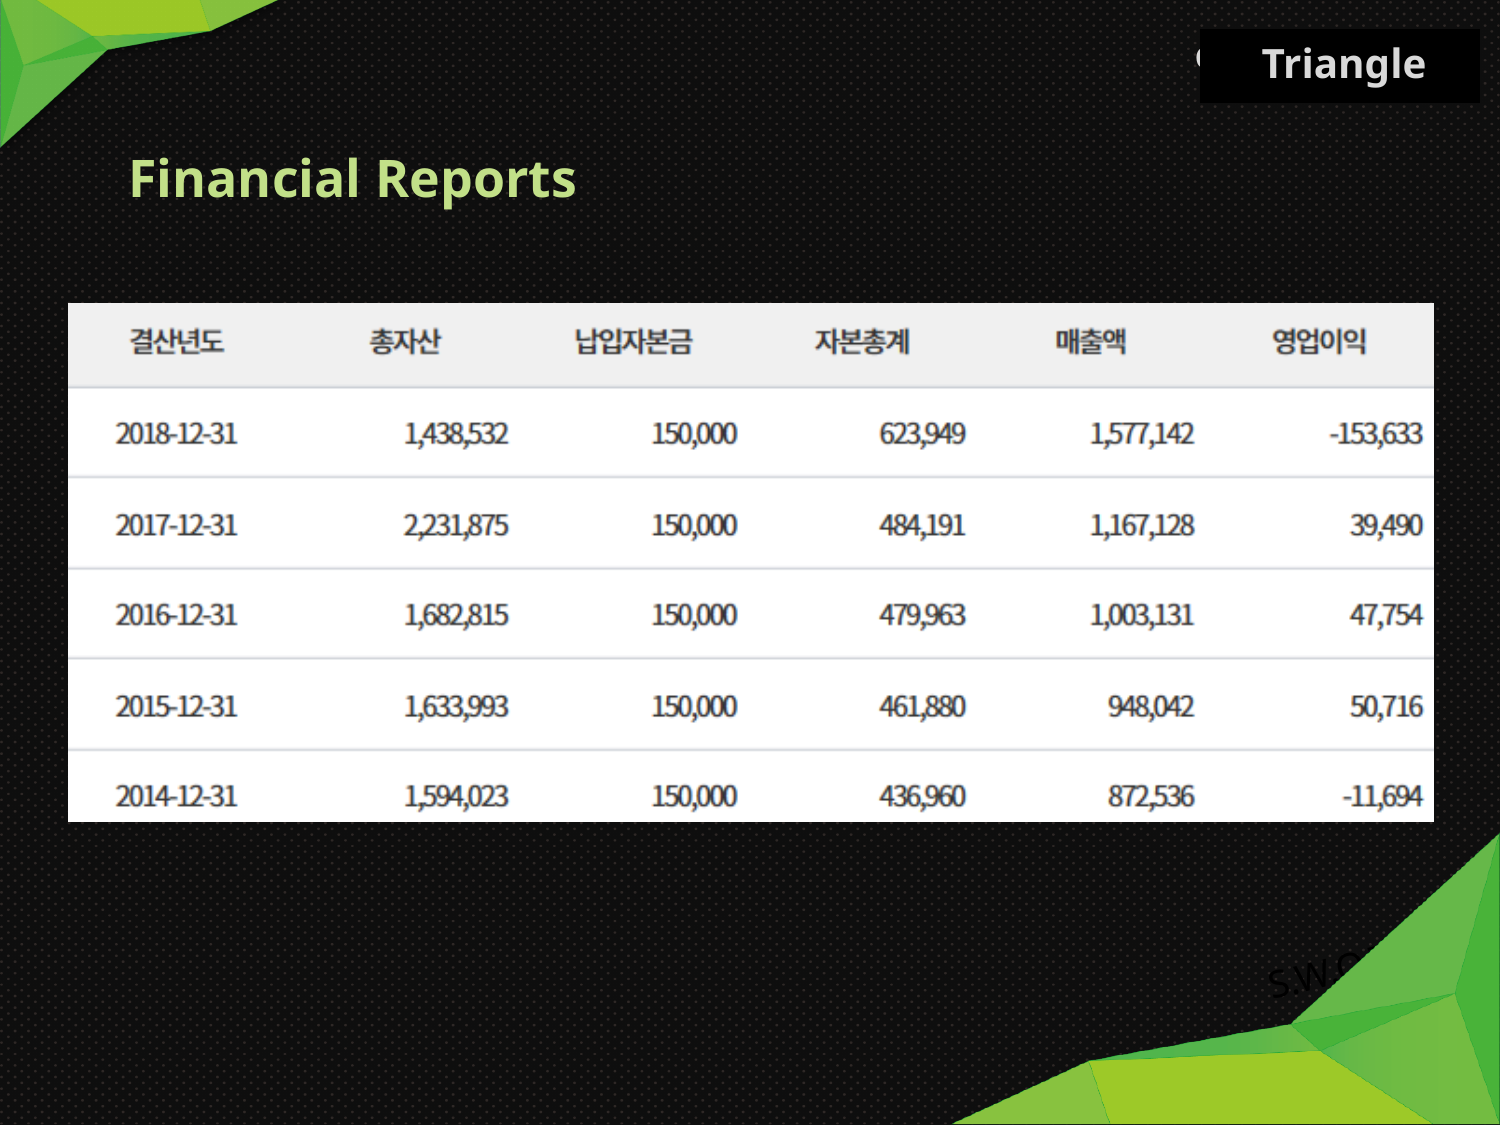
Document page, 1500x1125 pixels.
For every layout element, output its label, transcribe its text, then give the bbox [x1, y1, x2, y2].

list Financial Reports [38, 143, 668, 219]
picture [0, 0, 1500, 1125]
